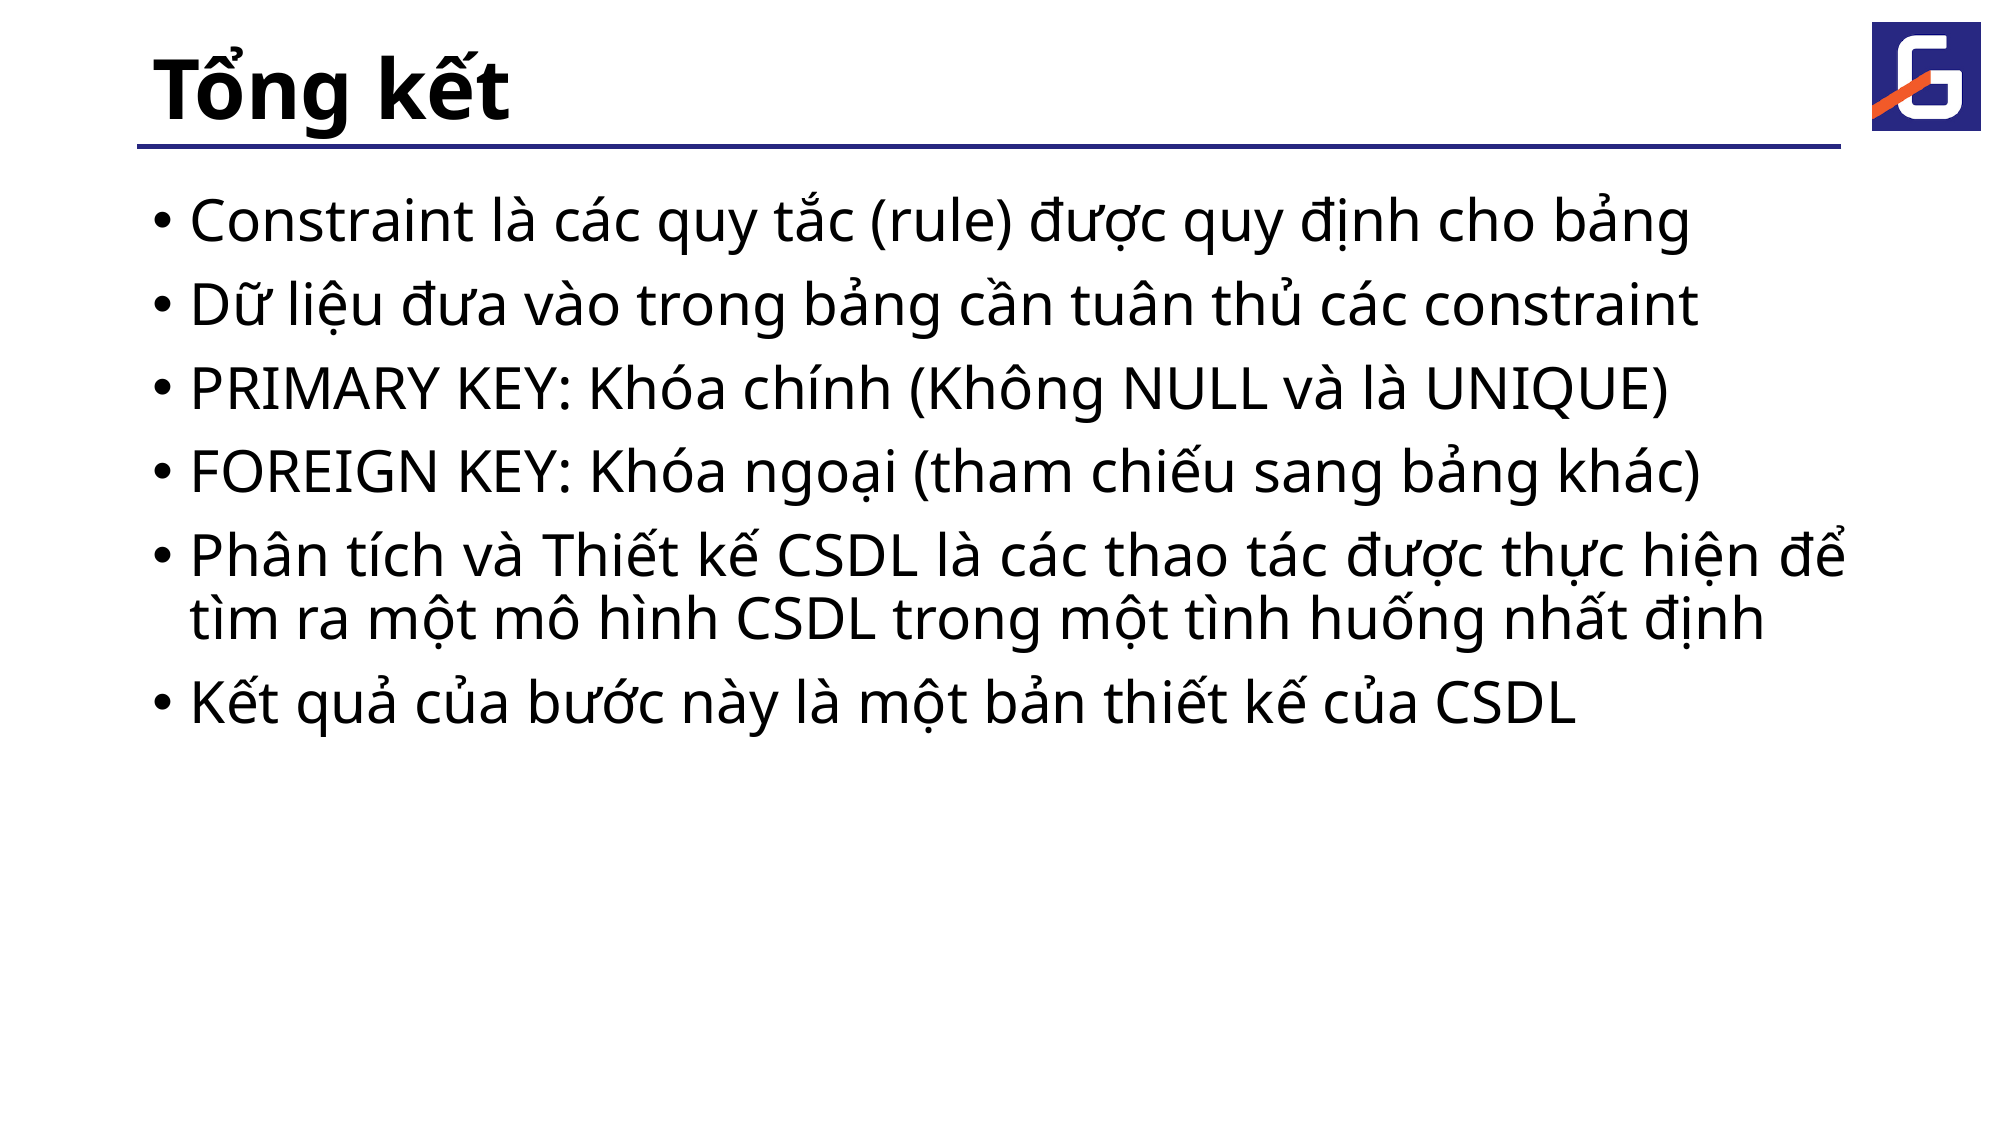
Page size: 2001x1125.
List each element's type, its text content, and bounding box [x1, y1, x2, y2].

picture [1872, 22, 1981, 131]
list Constraint là các quy tắc (rule) được quy định cho bảng Dữ liệu đưa vào trong bảng cần tuân thủ các constraint PRIMARY KEY: Khóa chính (Không NULL và là UNIQUE) FOREIGN KEY: Khóa ngoại (tham chiếu sang bảng khác) Phân tích và Thiết kế CSDL là các thao tác được thực hiện để tìm ra một mô hình CSDL trong một tình huống nhất định Kết quả của bước này là một bản thiết kế của CSDL [137, 183, 1863, 1014]
title Tổng kết [137, 26, 1863, 160]
